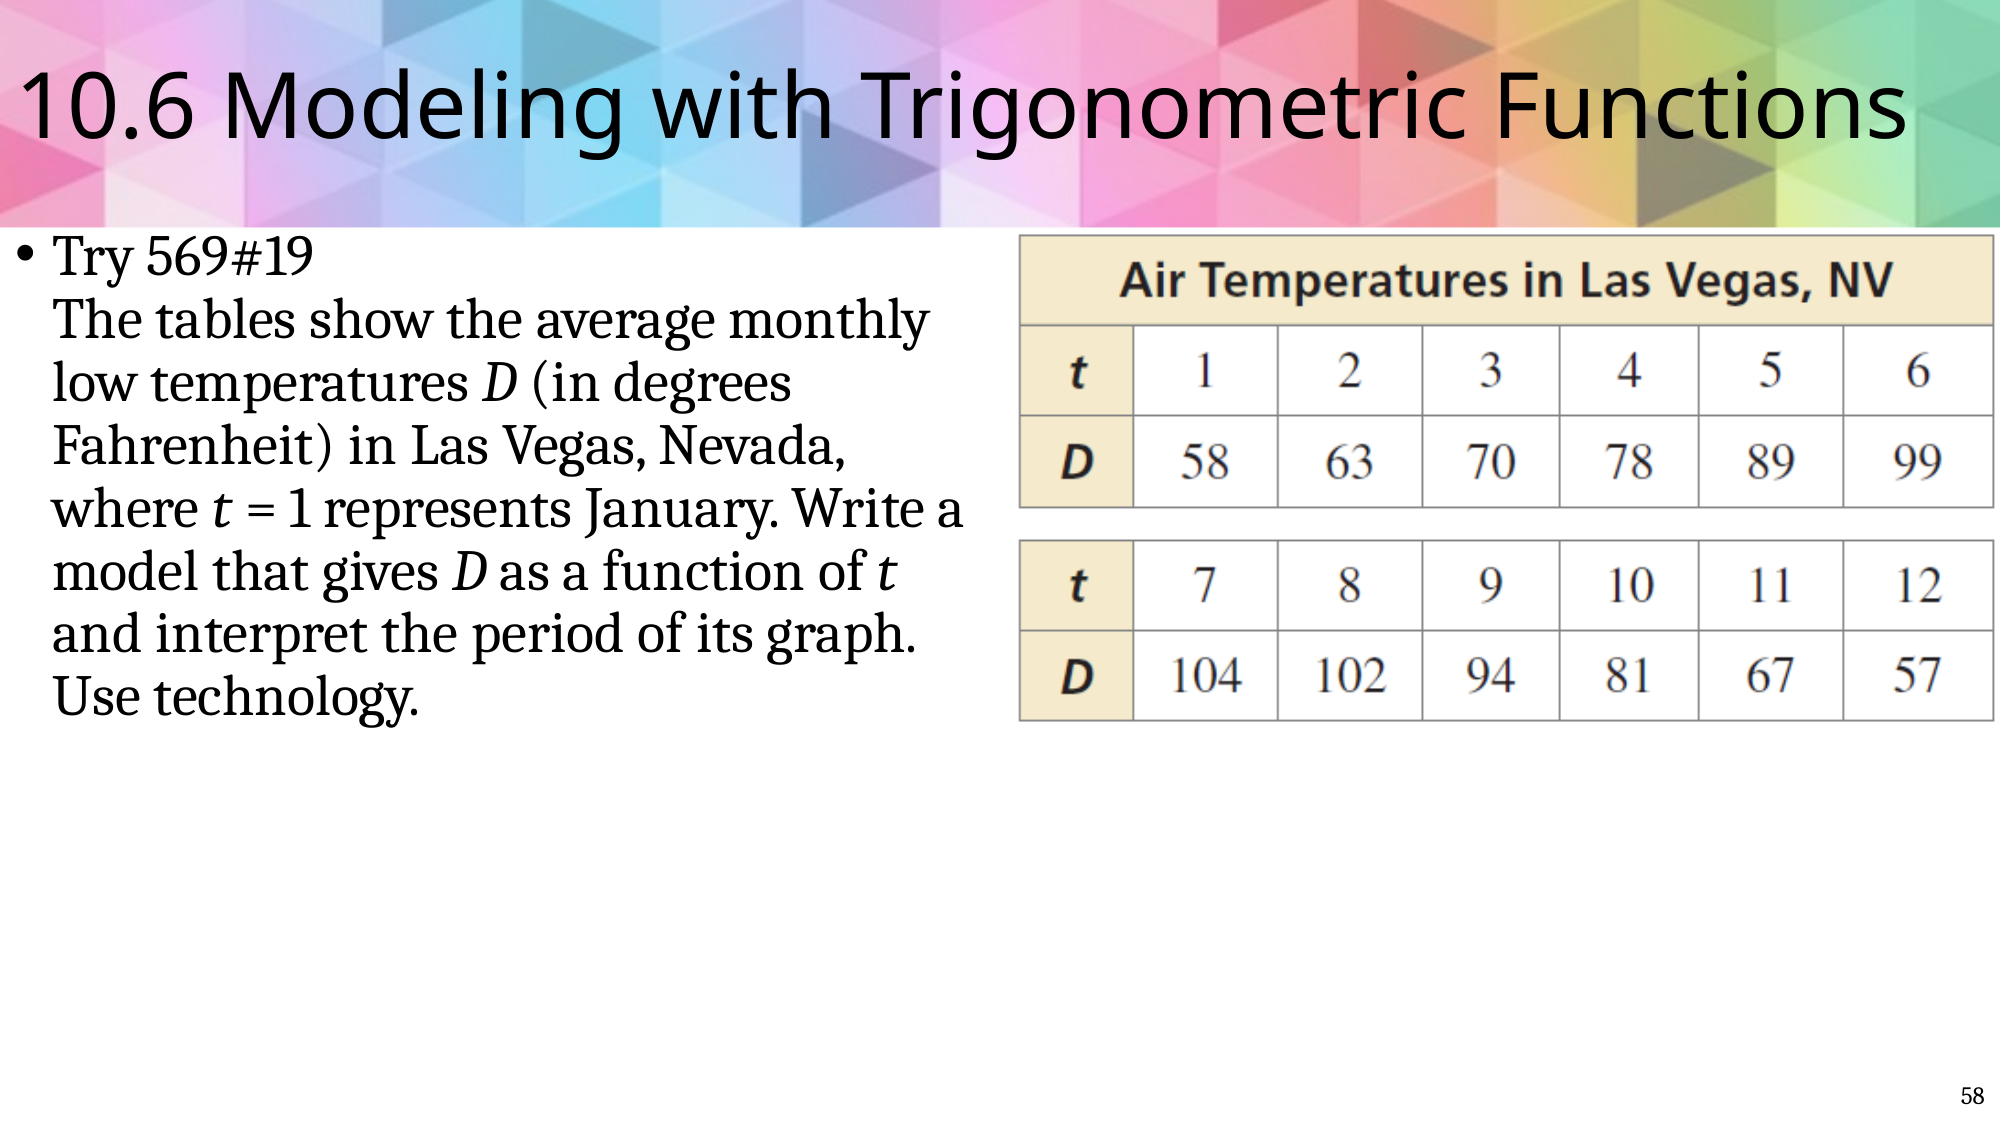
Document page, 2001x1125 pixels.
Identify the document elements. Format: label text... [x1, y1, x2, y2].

list Try 569#19 The tables show the average monthly low temperatures D (in degrees Fahrenheit) in Las Vegas, Nevada, where t = 1 represents January. Write a model that gives D as a function of t and interpret the period of its graph. Use technology. [0, 217, 988, 1066]
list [1012, 233, 2000, 731]
title 10.6 Modeling with Trigonometric Functions [0, 0, 2000, 218]
slide_number 58 [1550, 1065, 2000, 1125]
